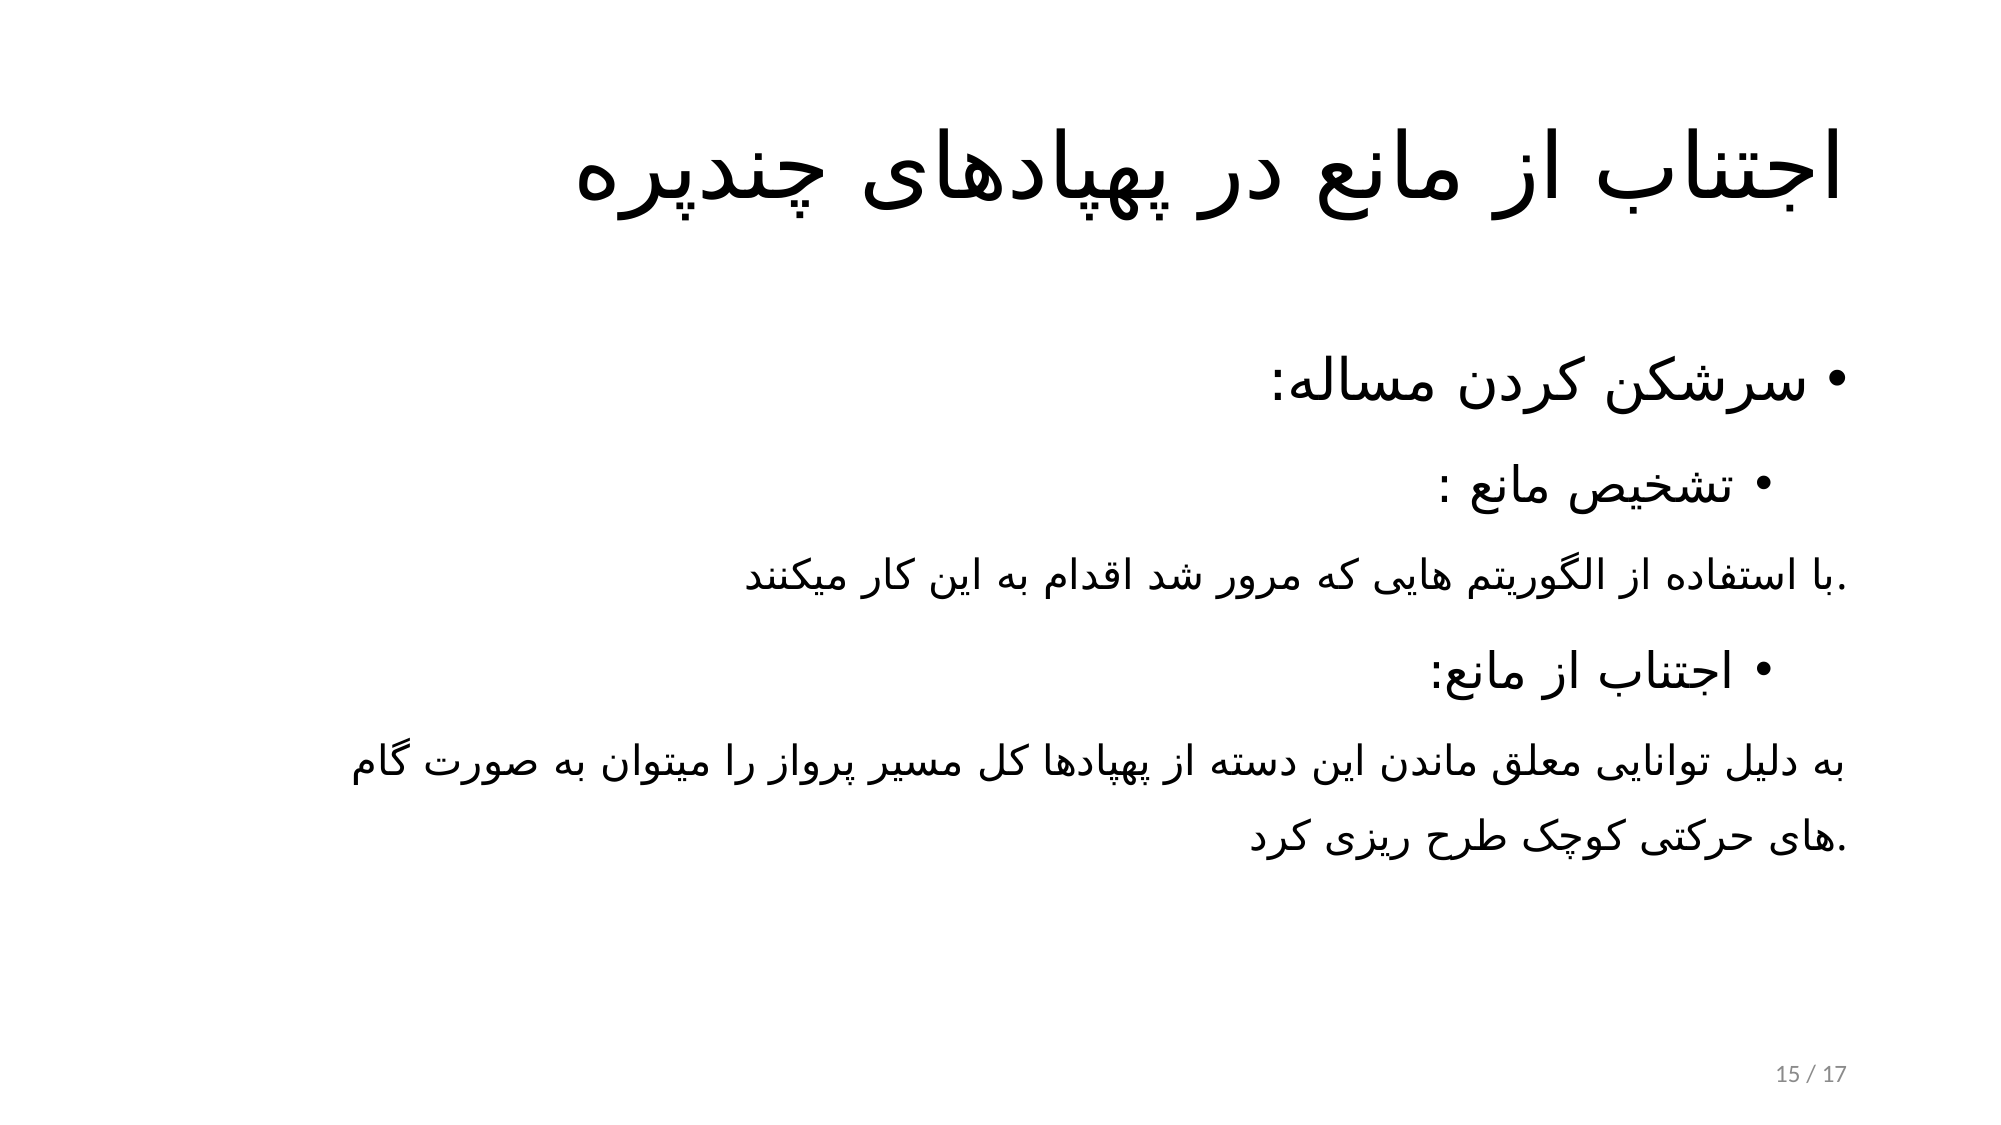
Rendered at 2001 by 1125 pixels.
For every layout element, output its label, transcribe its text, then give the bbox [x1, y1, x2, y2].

title اجتناب از مانع در پهپادهای چندپره [137, 59, 1863, 278]
list سرشکن کردن مساله: تشخیص مانع : با استفاده از الگوریتم هایی که مرور شد اقدام به این کار میکنند. اجتناب از مانع: به دلیل توانایی معلق ماندن این دسته از پهپادها کل مسیر پرواز را میتوان به صورت گام های حرکتی کوچک طرح ریزی کرد. [137, 299, 1863, 1014]
slide_number 15 / 17 [1412, 1042, 1863, 1103]
